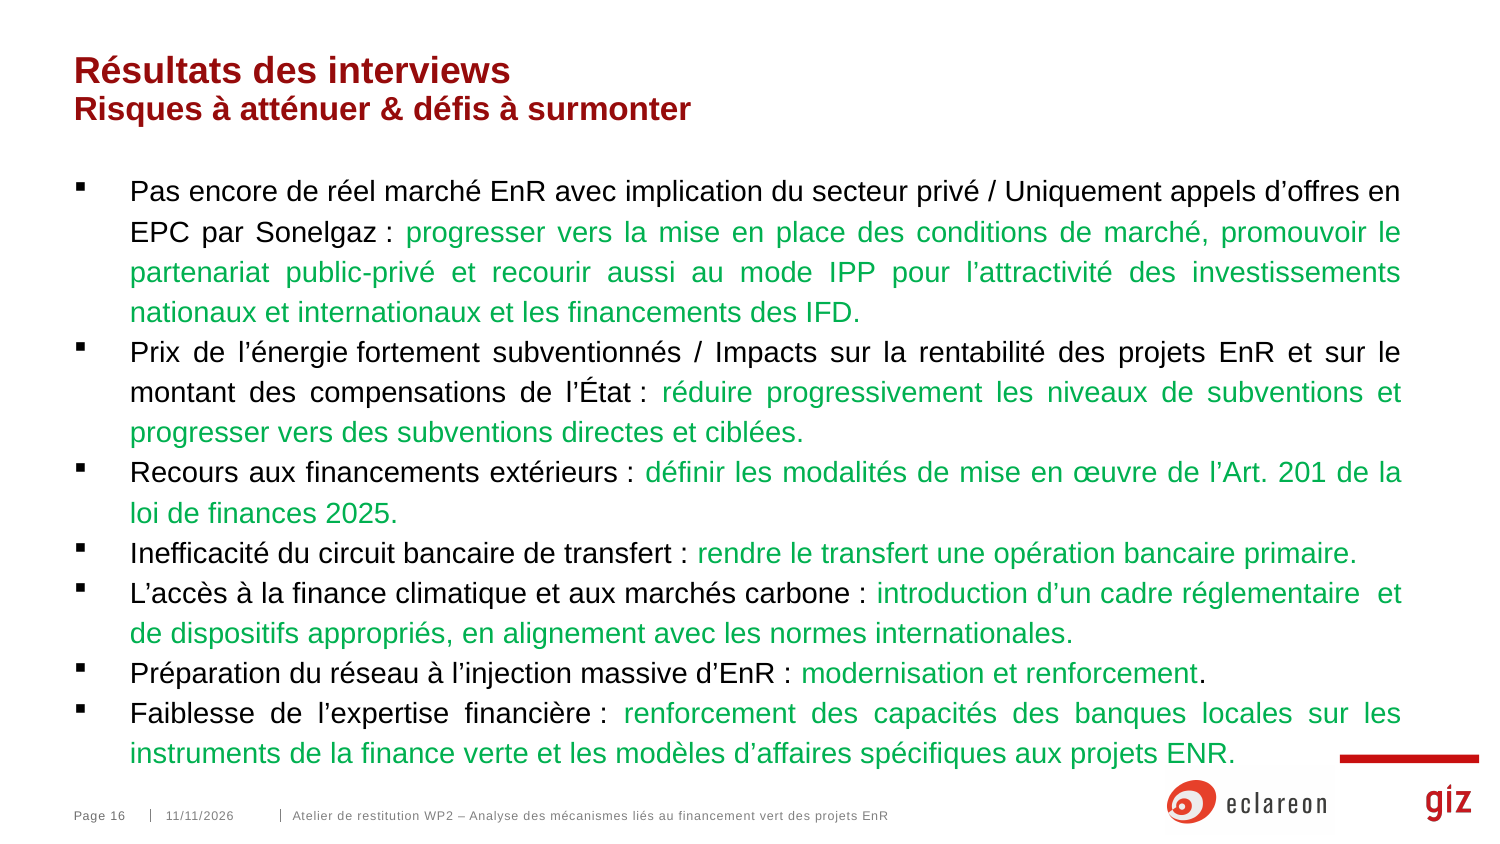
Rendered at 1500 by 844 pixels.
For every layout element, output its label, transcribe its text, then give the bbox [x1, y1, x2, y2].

list Pas encore de réel marché EnR avec implication du secteur privé / Uniquement appels d’offres en EPC par Sonelgaz : progresser vers la mise en place des conditions de marché, promouvoir le partenariat public-privé et recourir aussi au mode IPP pour l’attractivité des investissements nationaux et internationaux et les financements des IFD. Prix de l’énergie fortement subventionnés / Impacts sur la rentabilité des projets EnR et sur le montant des compensations de l’État : réduire progressivement les niveaux de subventions et progresser vers des subventions directes et ciblées. Recours aux financements extérieurs : définir les modalités de mise en œuvre de l’Art. 201 de la loi de finances 2025. Inefficacité du circuit bancaire de transfert : rendre le transfert une opération bancaire primaire. L’accès à la finance climatique et aux marchés carbone : introduction d’un cadre réglementaire et de dispositifs appropriés, en alignement avec les normes internationales. Préparation du réseau à l’injection massive d’EnR : modernisation et renforcement. Faiblesse de l’expertise financière : renforcement des capacités des banques locales sur les instruments de la finance verte et les modèles d’affaires spécifiques aux projets ENR. [73, 167, 1415, 771]
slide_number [165, 808, 265, 824]
picture [1165, 771, 1335, 835]
footer Atelier de restitution WP2 – Analyse des mécanismes liés au financement vert des projets EnR [292, 808, 1251, 824]
picture [1425, 783, 1477, 823]
slide_number Page 16 [73, 808, 148, 824]
title Résultats des interviews Risques à atténuer & défis à surmonter [73, 39, 1480, 129]
